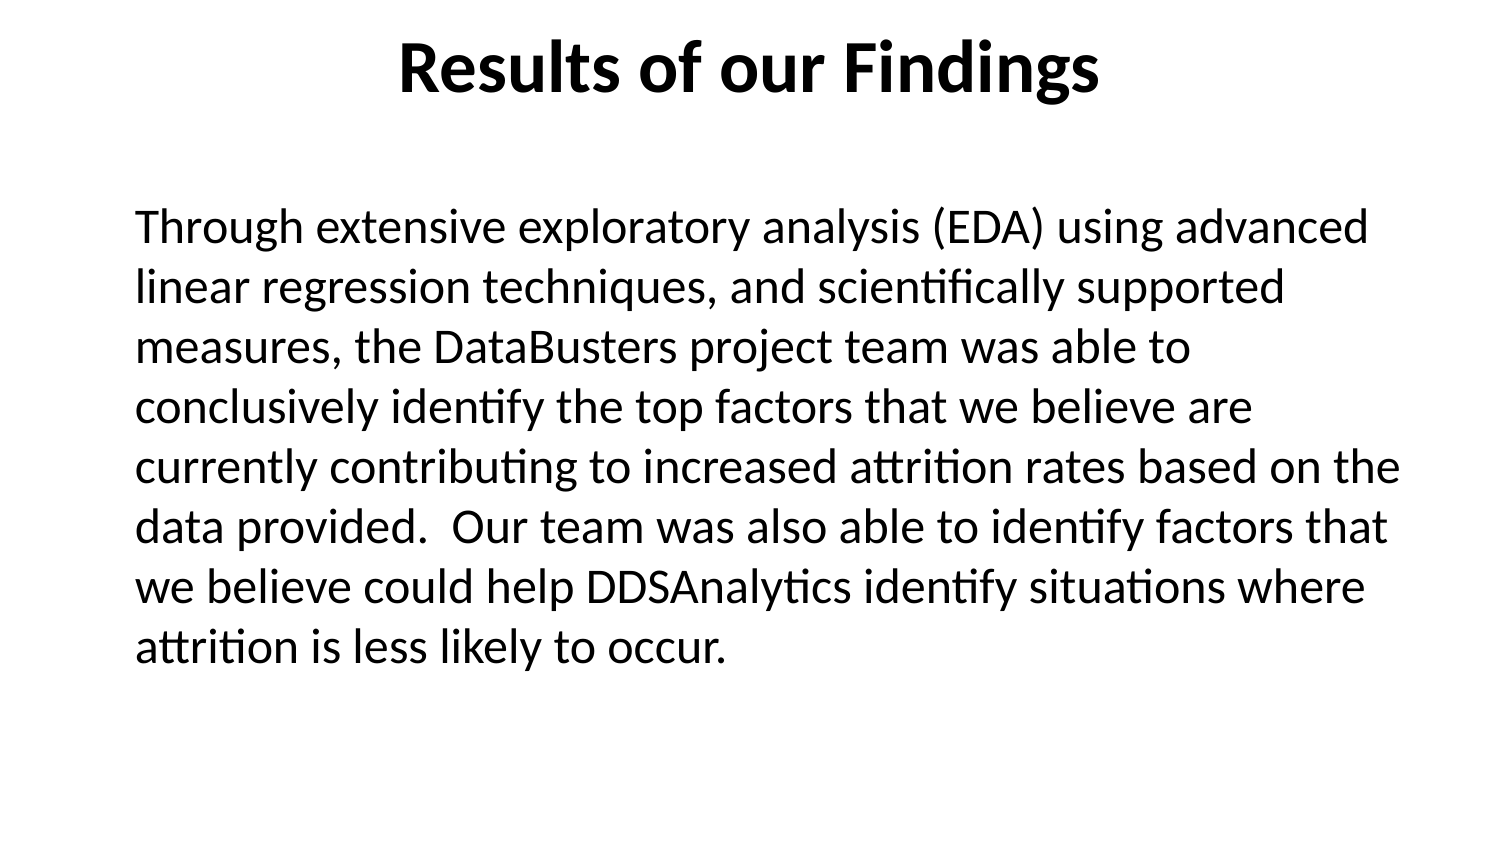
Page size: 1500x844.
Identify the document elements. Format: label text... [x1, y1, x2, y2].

title Results of our Findings [75, 0, 1425, 125]
text_box Through extensive exploratory analysis (EDA) using advanced linear regression techniques, and scientifically supported measures, the DataBusters project team was able to conclusively identify the top factors that we believe are currently contributing to increased attrition rates based on the data provided. Our team was also able to identify factors that we believe could help DDSAnalytics identify situations where attrition is less likely to occur. [119, 186, 1425, 681]
